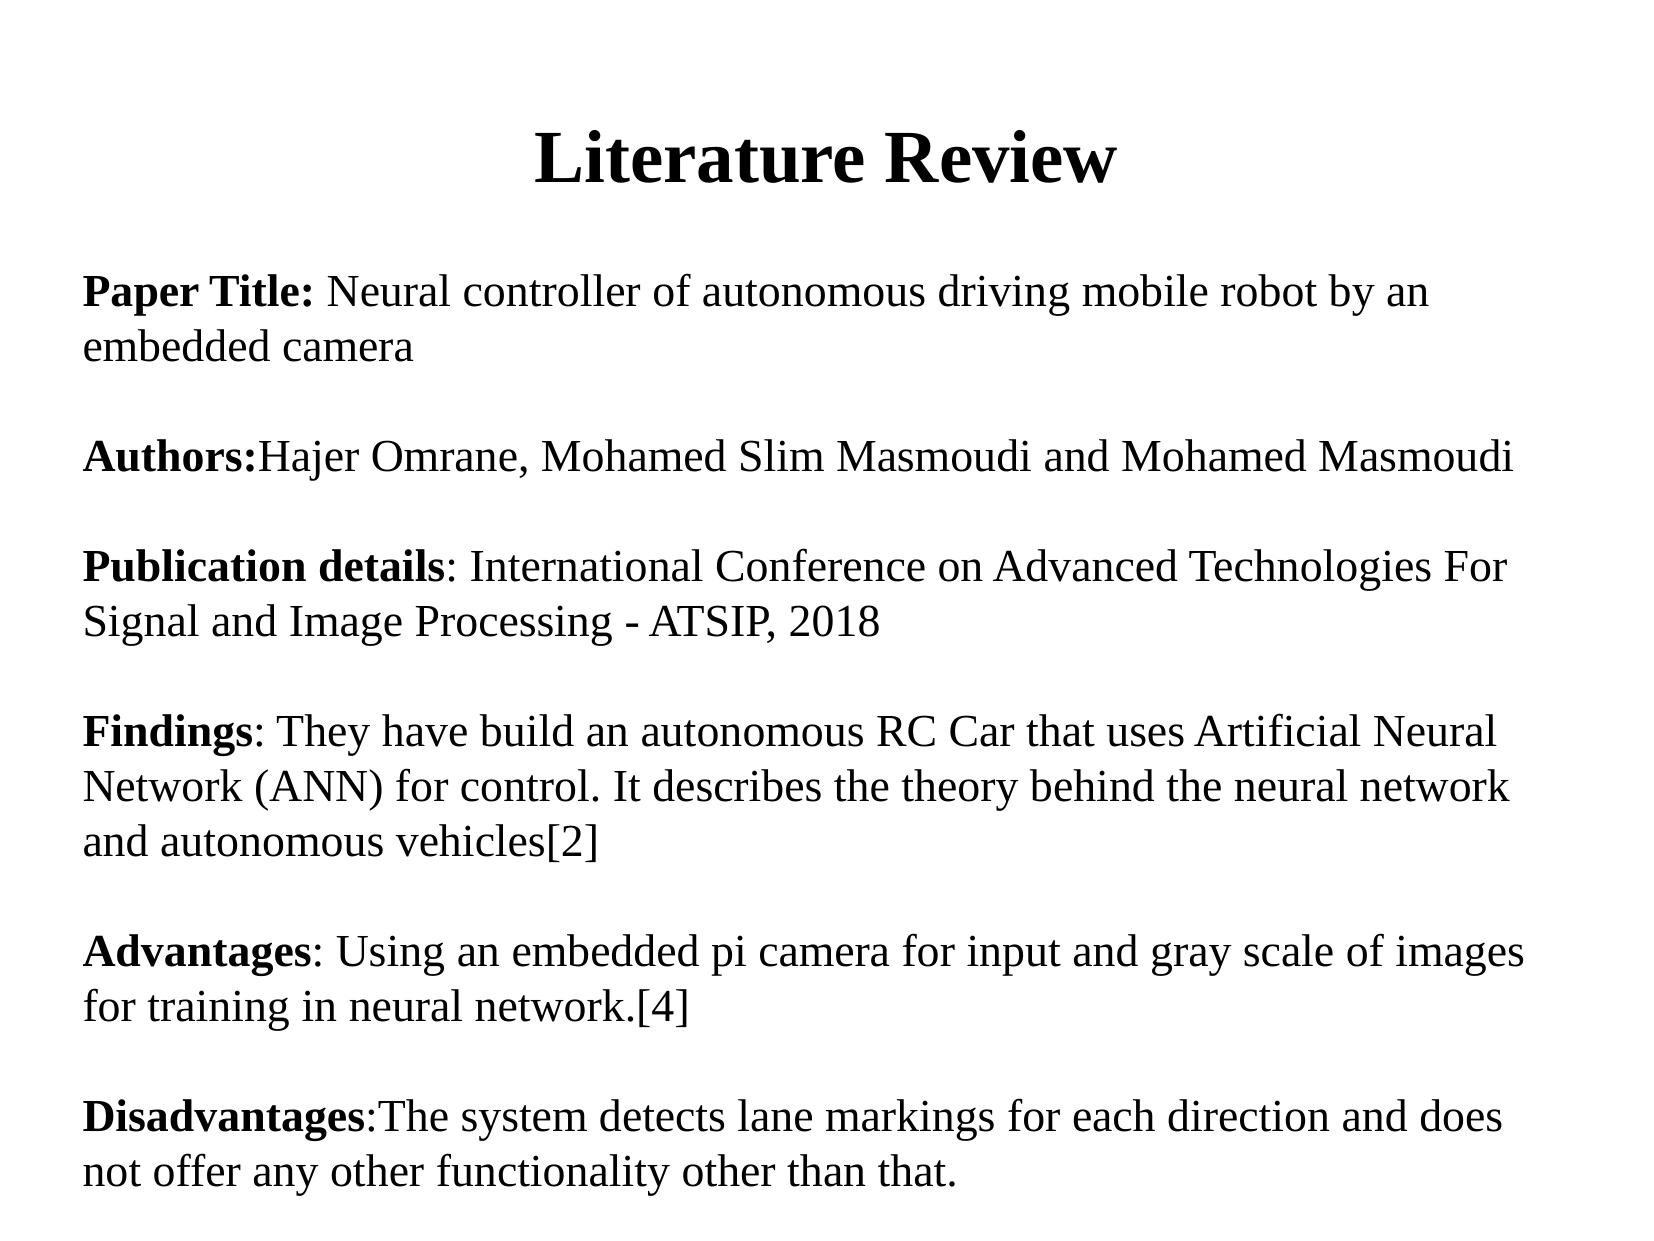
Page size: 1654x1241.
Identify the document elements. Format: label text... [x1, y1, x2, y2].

title Literature Review [82, 49, 1571, 256]
list Paper Title: Neural controller of autonomous driving mobile robot by an embedded camera Authors:Hajer Omrane, Mohamed Slim Masmoudi and Mohamed Masmoudi Publication details: International Conference on Advanced Technologies For Signal and Image Processing - ATSIP, 2018 Findings: They have build an autonomous RC Car that uses Artificial Neural Network (ANN) for control. It describes the theory behind the neural network and autonomous vehicles[2] Advantages: Using an embedded pi camera for input and gray scale of images for training in neural network.[4] Disadvantages:The system detects lane markings for each direction and does not offer any other functionality other than that. [82, 256, 1571, 1075]
